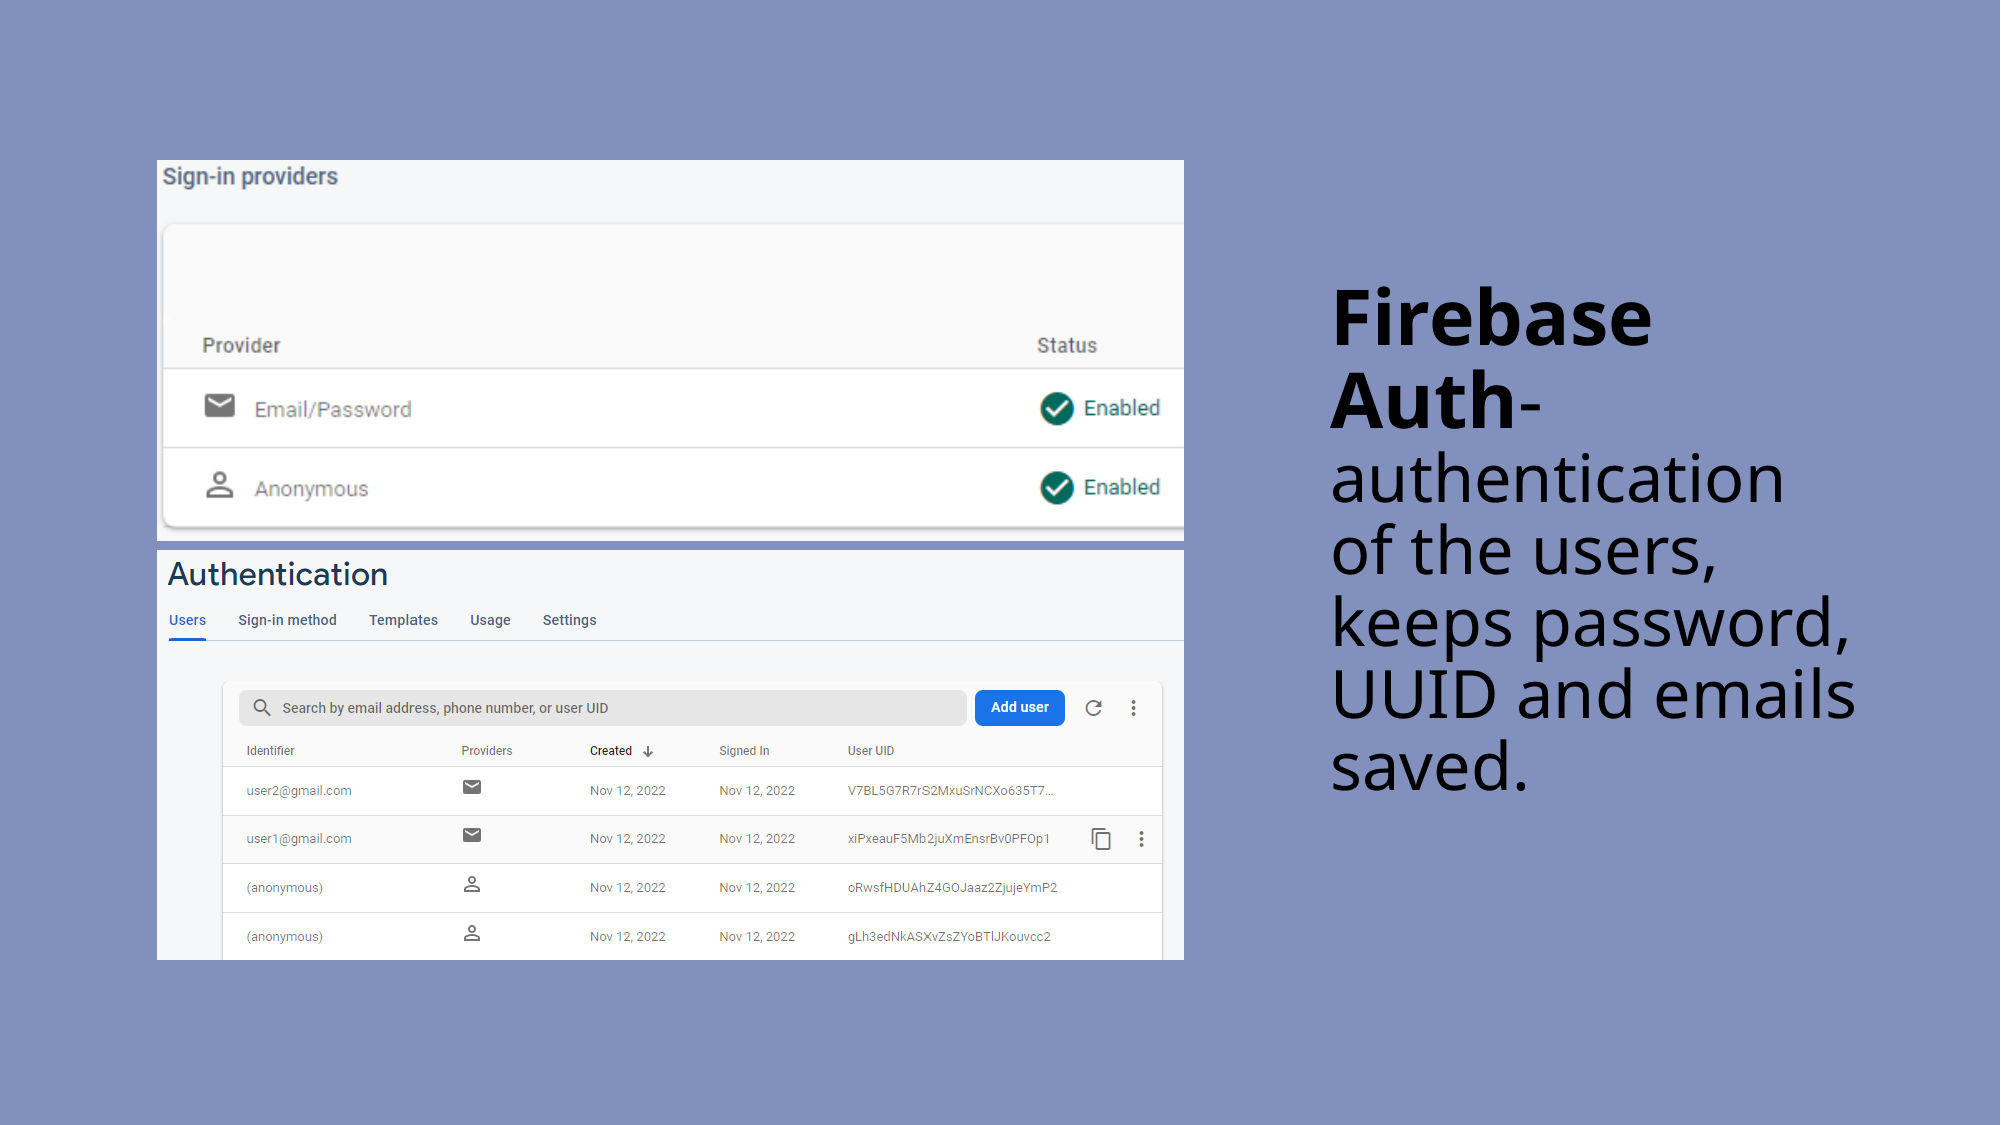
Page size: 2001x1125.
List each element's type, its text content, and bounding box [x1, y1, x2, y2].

title Firebase Auth-authentication of the users, keeps password, UUID and emails saved. [1315, 121, 1881, 963]
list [157, 550, 1184, 960]
picture [157, 160, 1184, 541]
